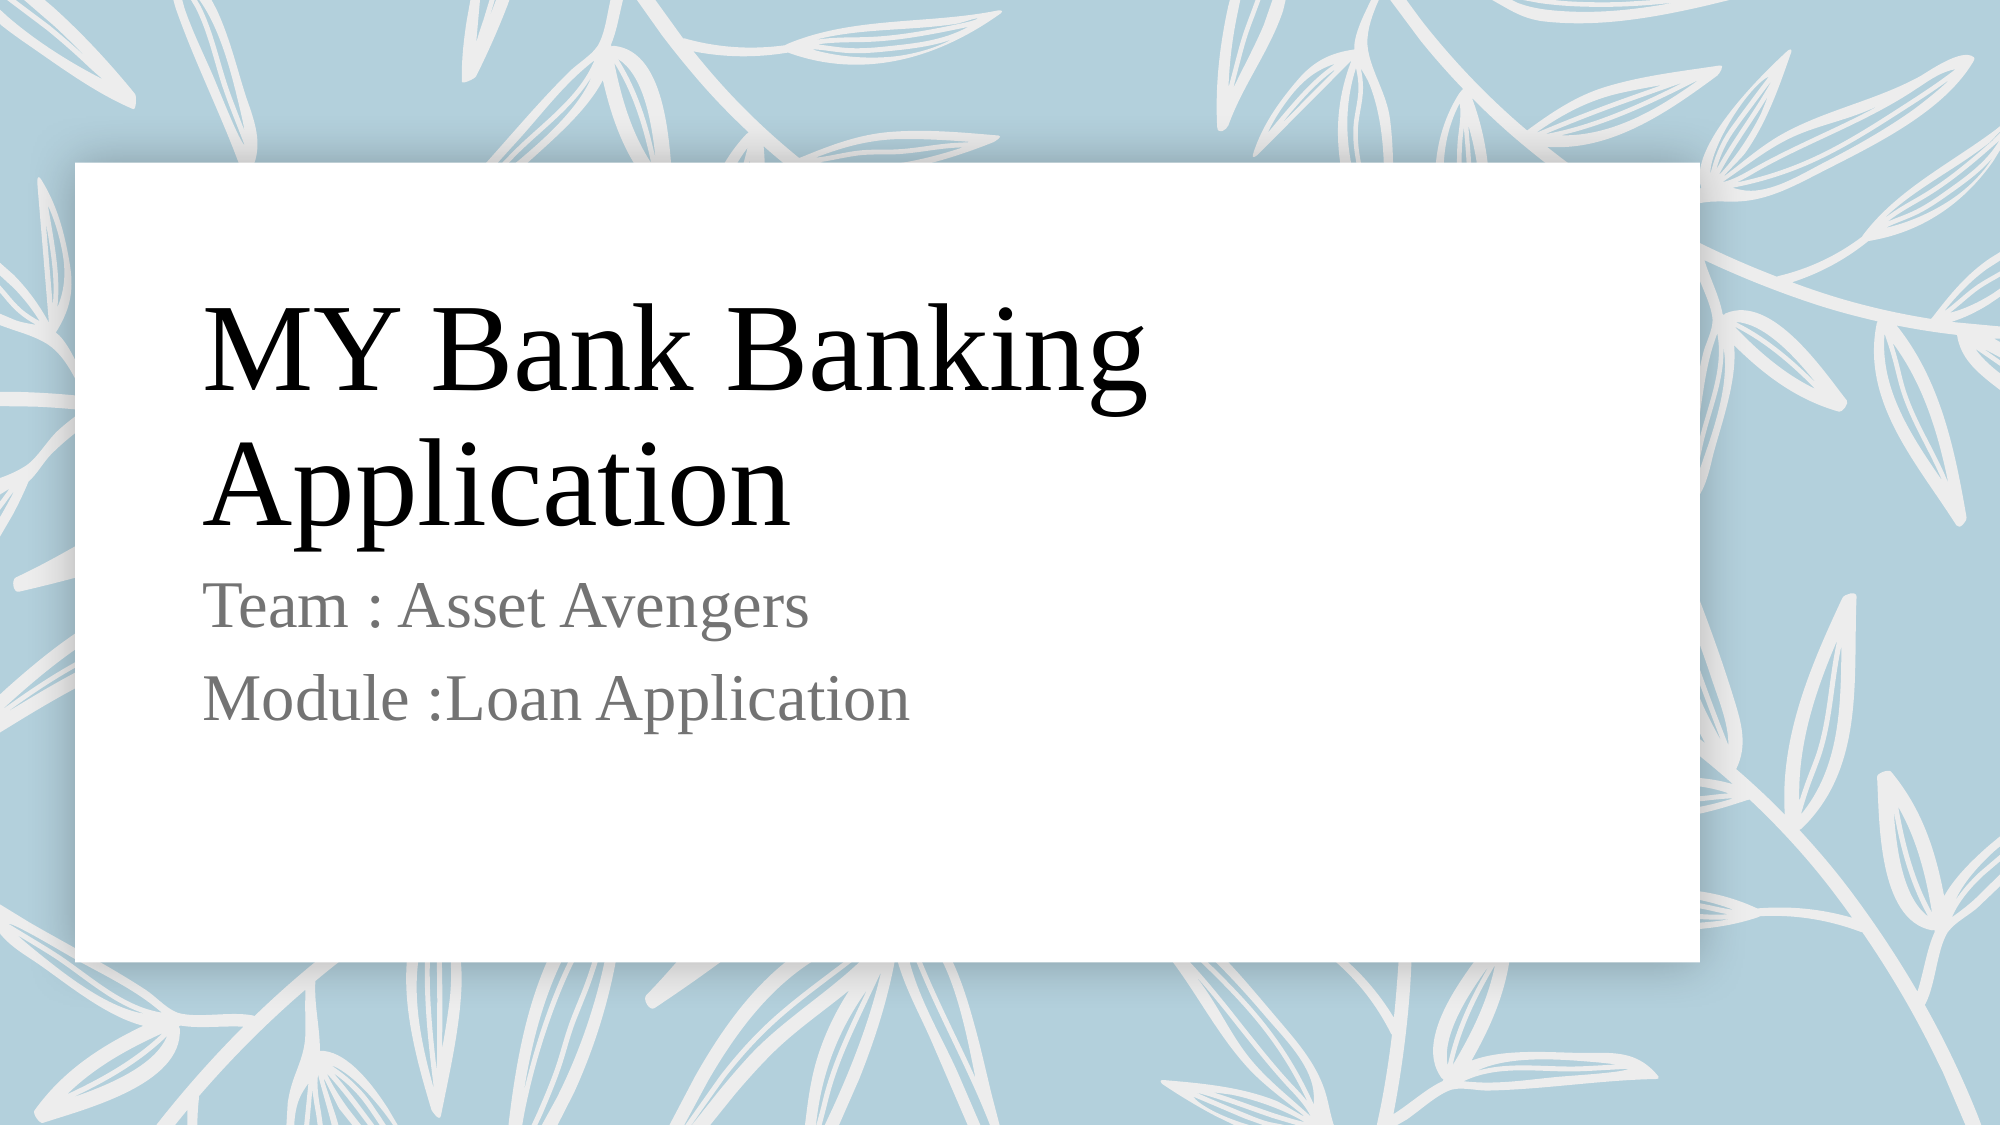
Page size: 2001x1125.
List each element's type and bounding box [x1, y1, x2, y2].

text_box [0, 0, 2000, 1125]
